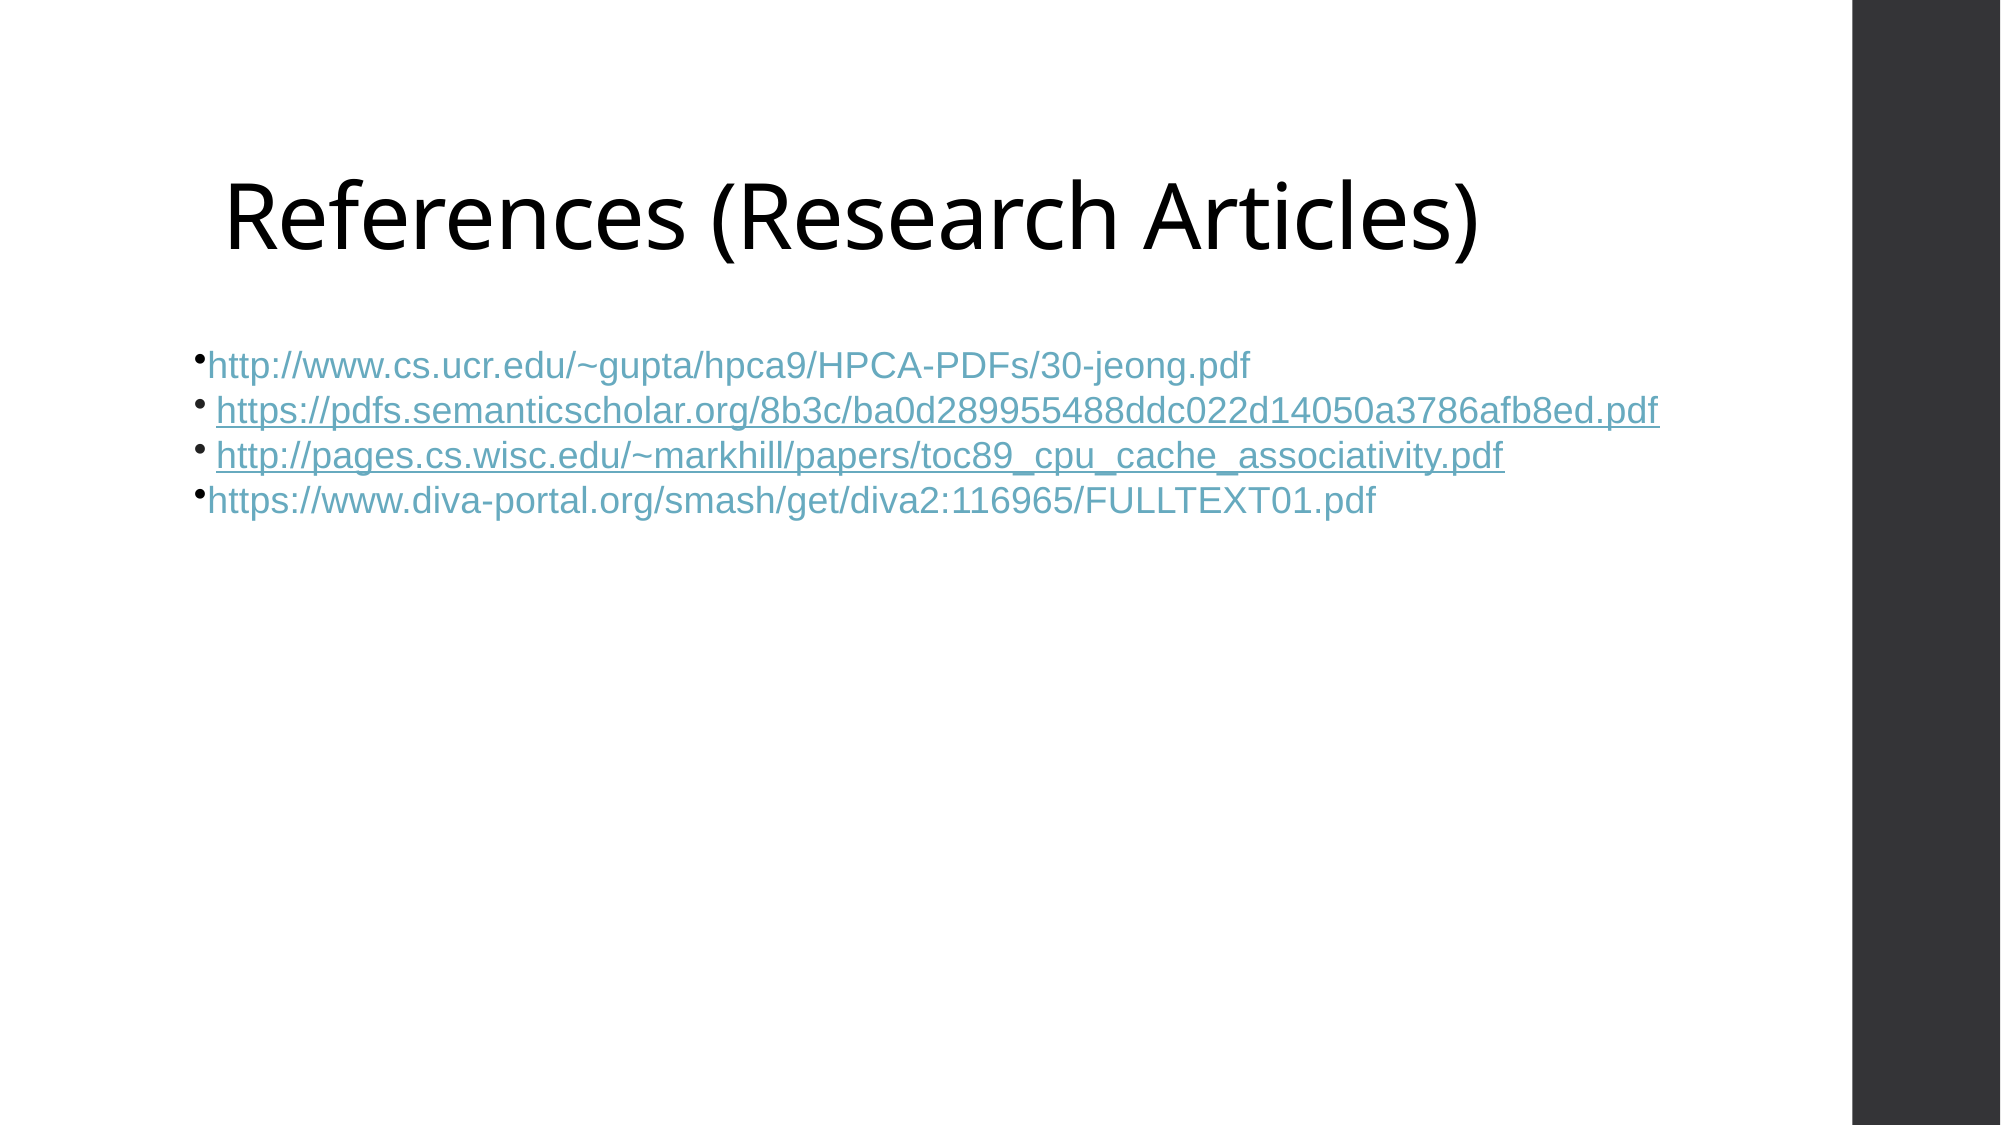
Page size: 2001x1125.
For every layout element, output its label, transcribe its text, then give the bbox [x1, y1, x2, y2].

title References (Research Articles) [206, 60, 1797, 278]
list http://www.cs.ucr.edu/~gupta/hpca9/HPCA-PDFs/30-jeong.pdf https://pdfs.semanticscholar.org/8b3c/ba0d289955488ddc022d14050a3786afb8ed.pdf http://pages.cs.wisc.edu/~markhill/papers/toc89_cpu_cache_associativity.pdf https://www.diva-portal.org/smash/get/diva2:116965/FULLTEXT01.pdf [179, 105, 1697, 758]
